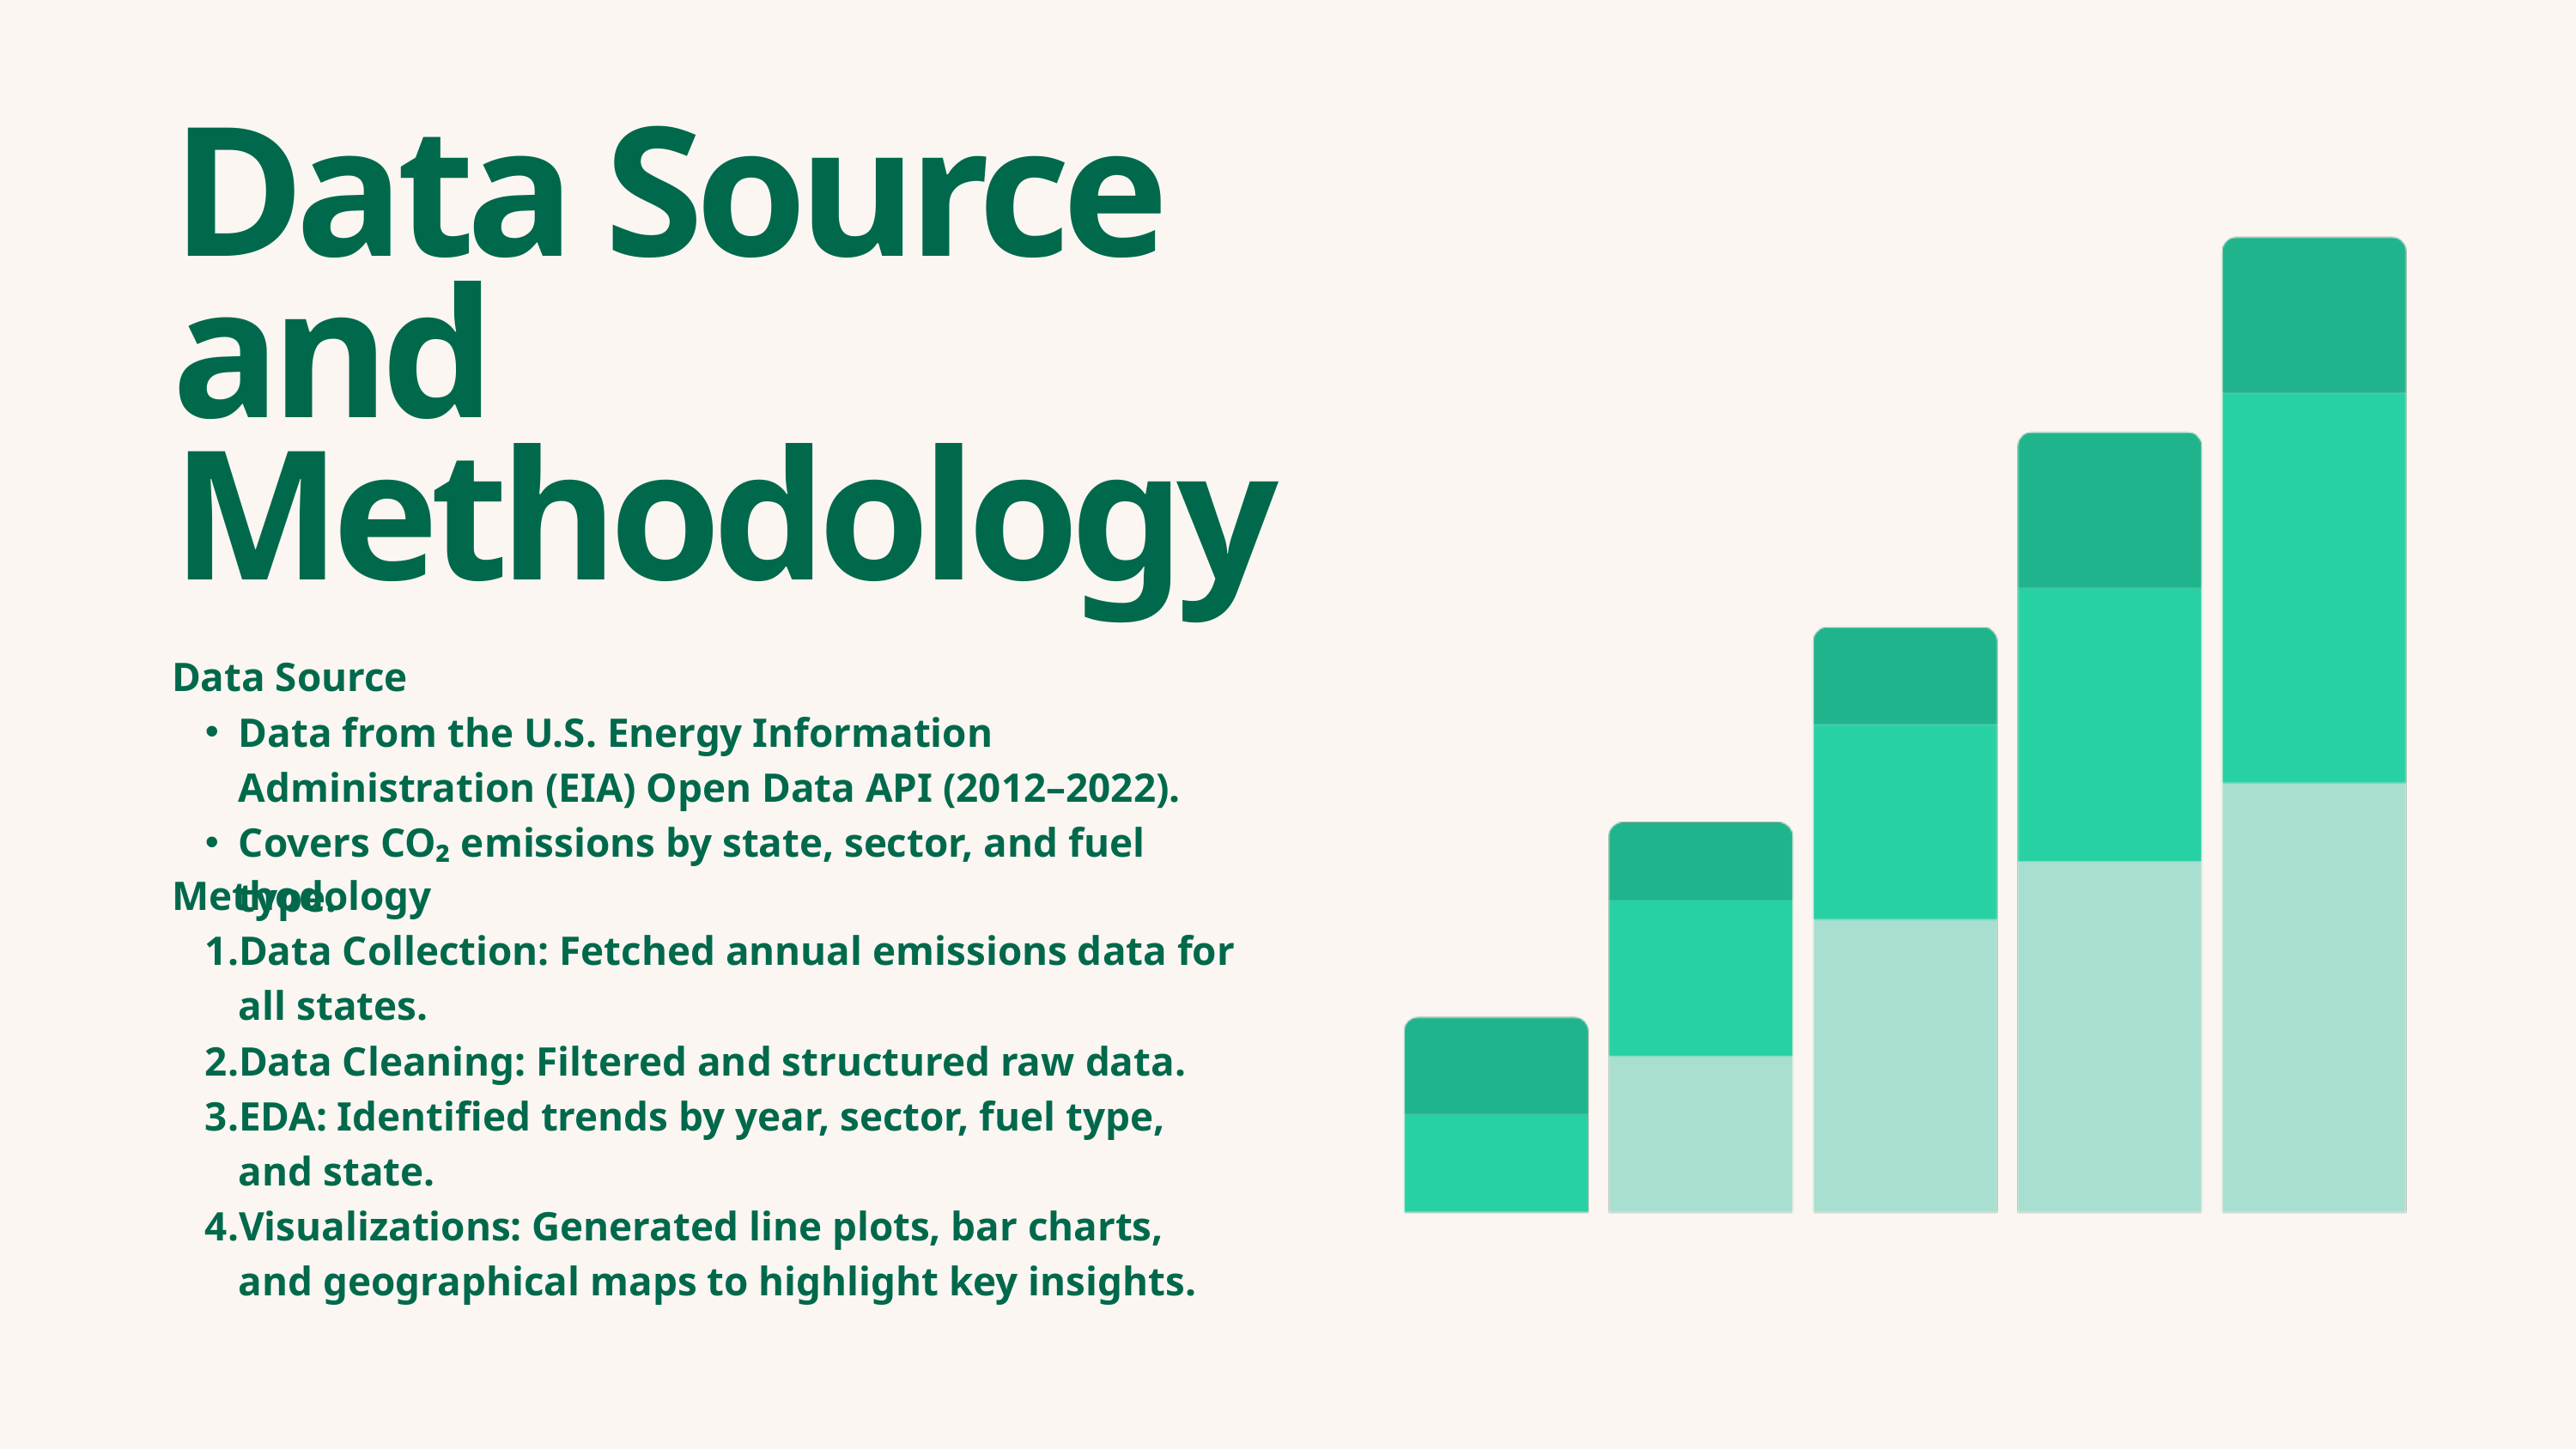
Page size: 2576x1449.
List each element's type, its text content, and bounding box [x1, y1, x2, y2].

text_box Data Source Data from the U.S. Energy Information Administration (EIA) Open Data API (2012–2022). Covers CO₂ emissions by state, sector, and fuel type. [171, 644, 1248, 863]
text_box Data Source and Methodology [172, 130, 1288, 616]
picture [1303, 136, 2508, 1313]
text_box Methodology Data Collection: Fetched annual emissions data for all states. Data Cleaning: Filtered and structured raw data. EDA: Identified trends by year, sector, fuel type, and state. Visualizations: Generated line plots, bar charts, and geographical maps to highlight key insights. [171, 863, 1248, 1360]
